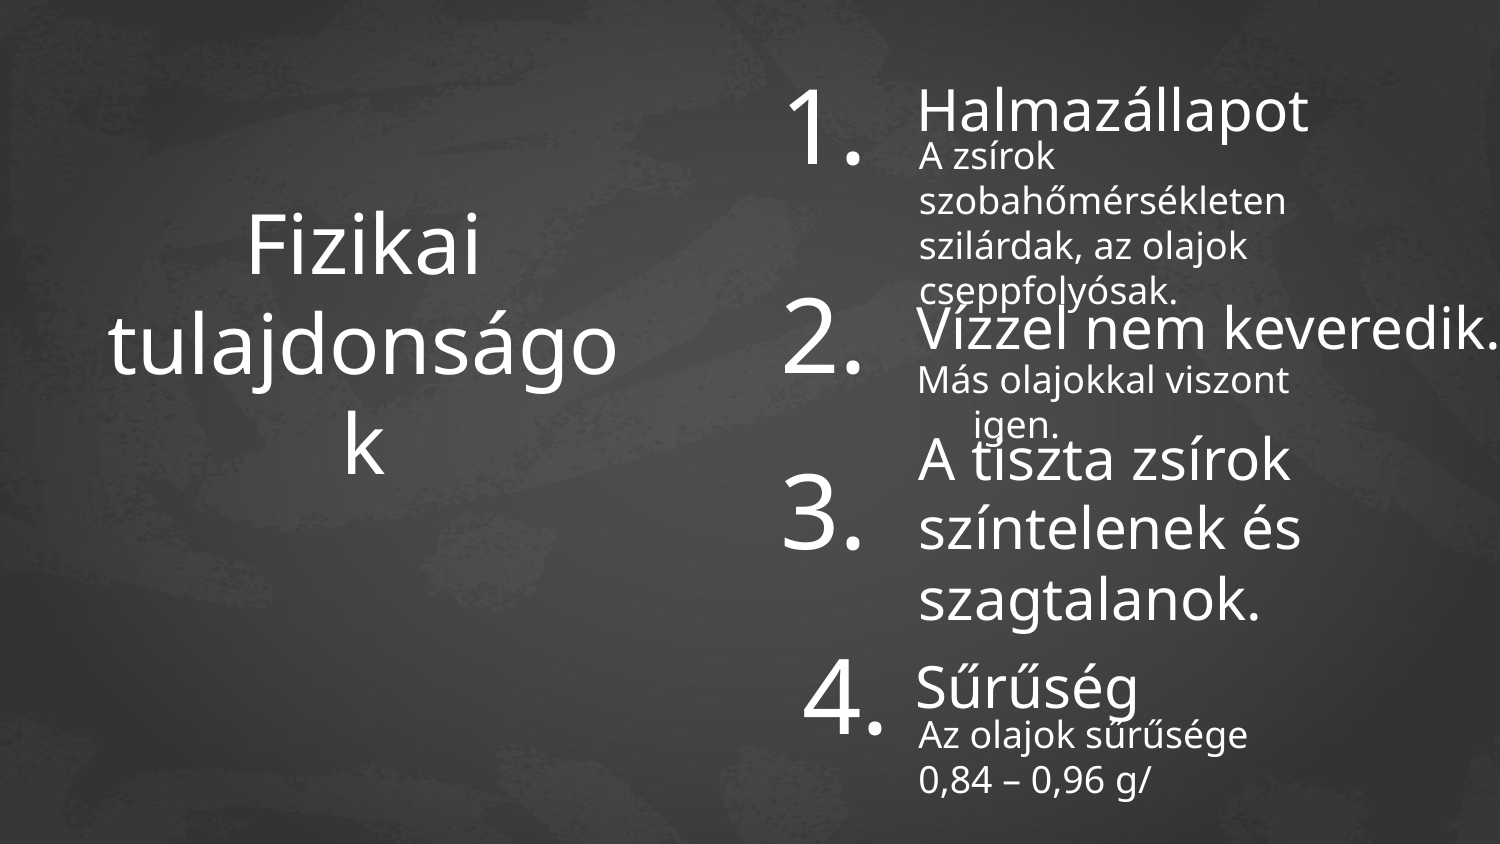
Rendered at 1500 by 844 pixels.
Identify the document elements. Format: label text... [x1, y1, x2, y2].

subtitle Vízzel nem keveredik. [882, 289, 1500, 363]
title 2. [710, 295, 883, 369]
title 1. [710, 86, 883, 159]
title Fizikai tulajdonságok [75, 219, 652, 463]
picture [0, 0, 1500, 844]
subtitle A zsírok szobahőmérsékleten szilárdak, az olajok cseppfolyósak. [828, 117, 1433, 231]
subtitle Halmazállapot [882, 71, 1345, 117]
title 3. [710, 471, 883, 545]
subtitle A tiszta zsírok színtelenek és szagtalanok. [828, 490, 1500, 563]
text_box Sűrűség [900, 642, 1469, 728]
subtitle Más olajokkal viszont igen. [882, 341, 1345, 456]
text_box 4. [787, 623, 925, 763]
